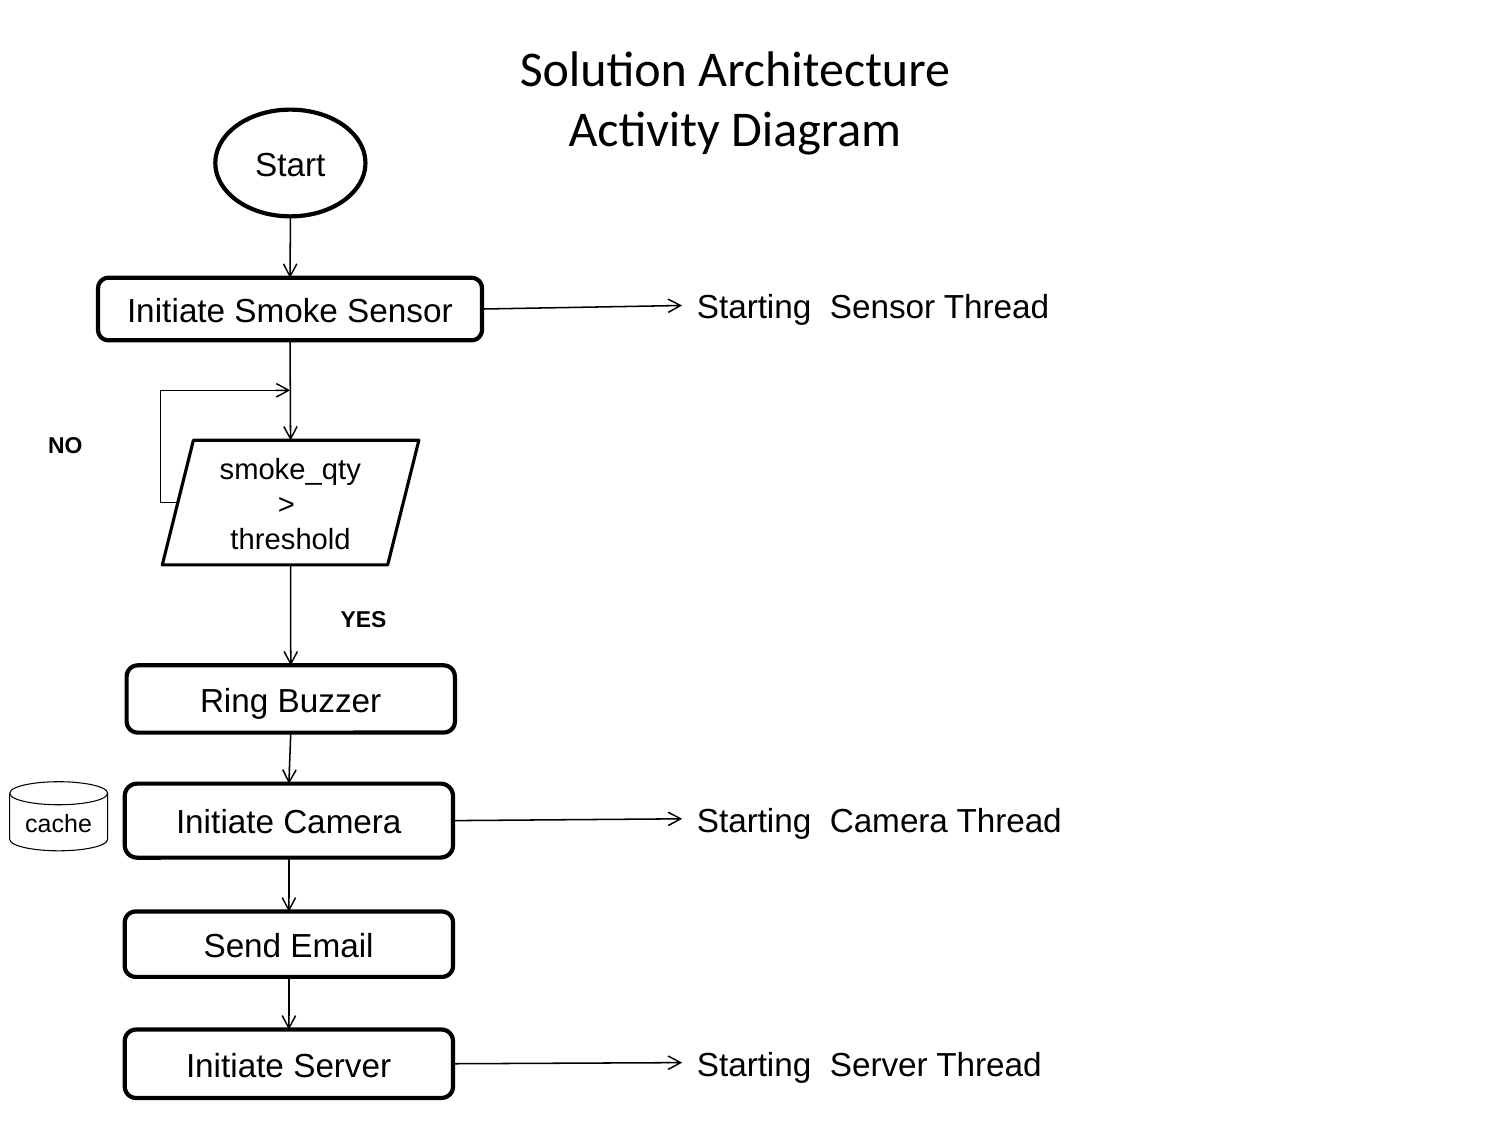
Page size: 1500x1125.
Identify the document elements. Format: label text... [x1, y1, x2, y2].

text_box cache [7, 779, 110, 853]
text_box Ring Buzzer [124, 663, 458, 735]
title Solution Architecture Activity Diagram [99, 0, 1371, 193]
text_box Initiate Camera [122, 781, 456, 860]
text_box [481, 305, 683, 310]
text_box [288, 732, 292, 784]
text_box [177, 390, 291, 503]
text_box Starting Server Thread [682, 1035, 1112, 1090]
text_box Starting Camera Thread [682, 791, 1112, 847]
text_box Starting Sensor Thread [682, 277, 1112, 333]
text_box smoke_qty > threshold [160, 438, 421, 567]
text_box Initiate Smoke Sensor [95, 275, 485, 343]
text_box Start [213, 107, 368, 219]
text_box NO [33, 423, 98, 466]
text_box Initiate Server [122, 1027, 456, 1101]
text_box Send Email [122, 909, 456, 979]
text_box YES [325, 596, 402, 639]
